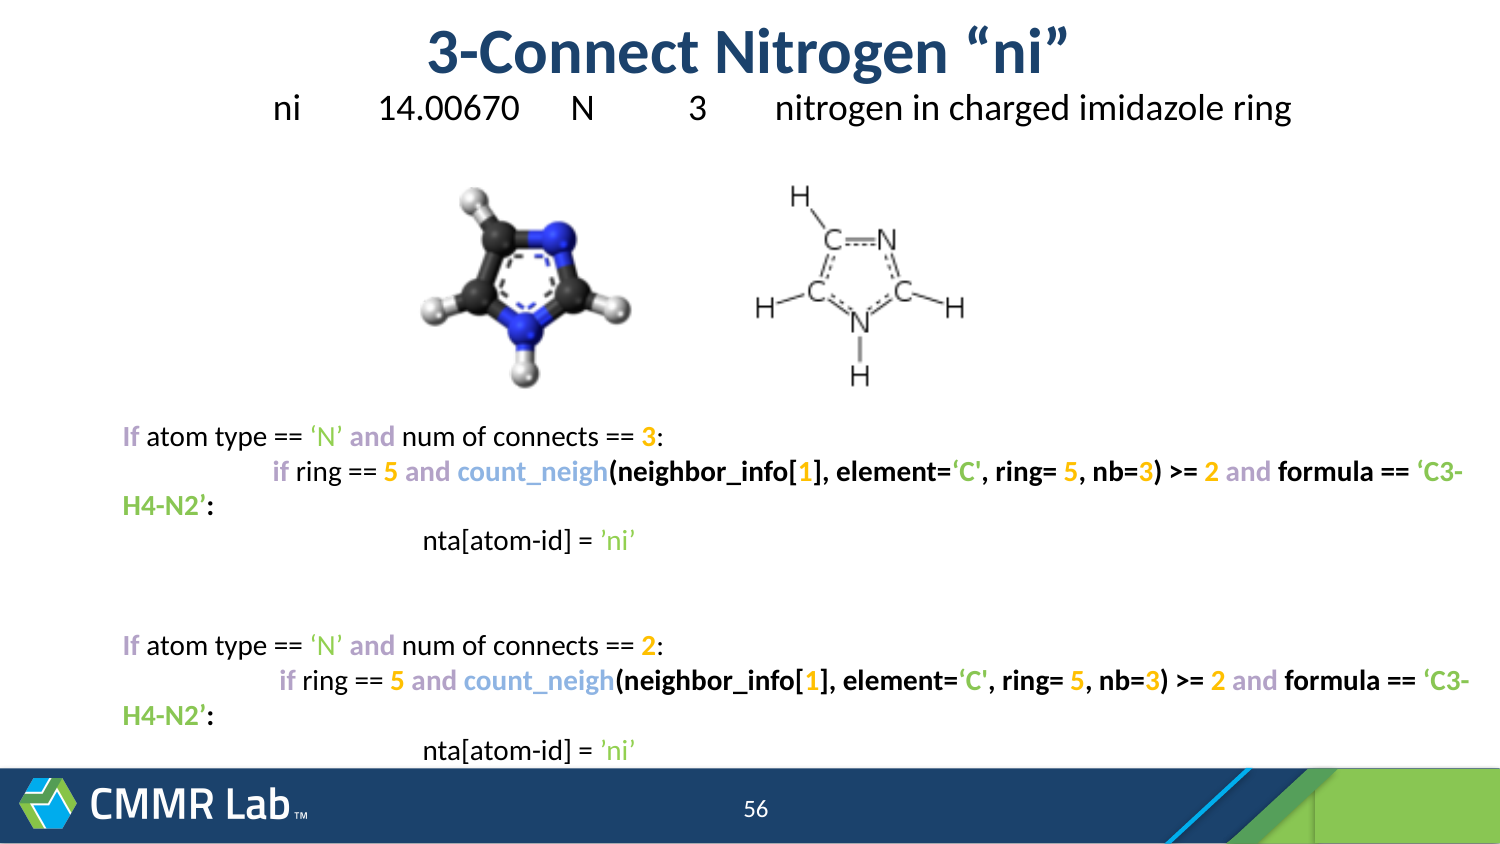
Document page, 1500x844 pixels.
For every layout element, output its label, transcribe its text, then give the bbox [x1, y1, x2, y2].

text_box If atom type == ‘N’ and num of connects == 3: if ring == 5 and count_neigh(neighbor_info[1], element=‘C', ring= 5, nb=3) >= 2 and formula == ‘C3-H4-N2’: nta[atom-id] = ’ni’ If atom type == ‘N’ and num of connects == 2: if ring == 5 and count_neigh(neighbor_info[1], element=‘C', ring= 5, nb=3) >= 2 and formula == ‘C3-H4-N2’: nta[atom-id] = ’ni’ [108, 409, 1500, 809]
picture [413, 180, 641, 397]
picture [747, 176, 974, 397]
slide_number 56 [581, 809, 932, 830]
text_box ni 14.00670 N 3 nitrogen in charged imidazole ring [258, 75, 1500, 136]
picture [0, 761, 324, 843]
title 3-Connect Nitrogen “ni” [0, 0, 1500, 94]
